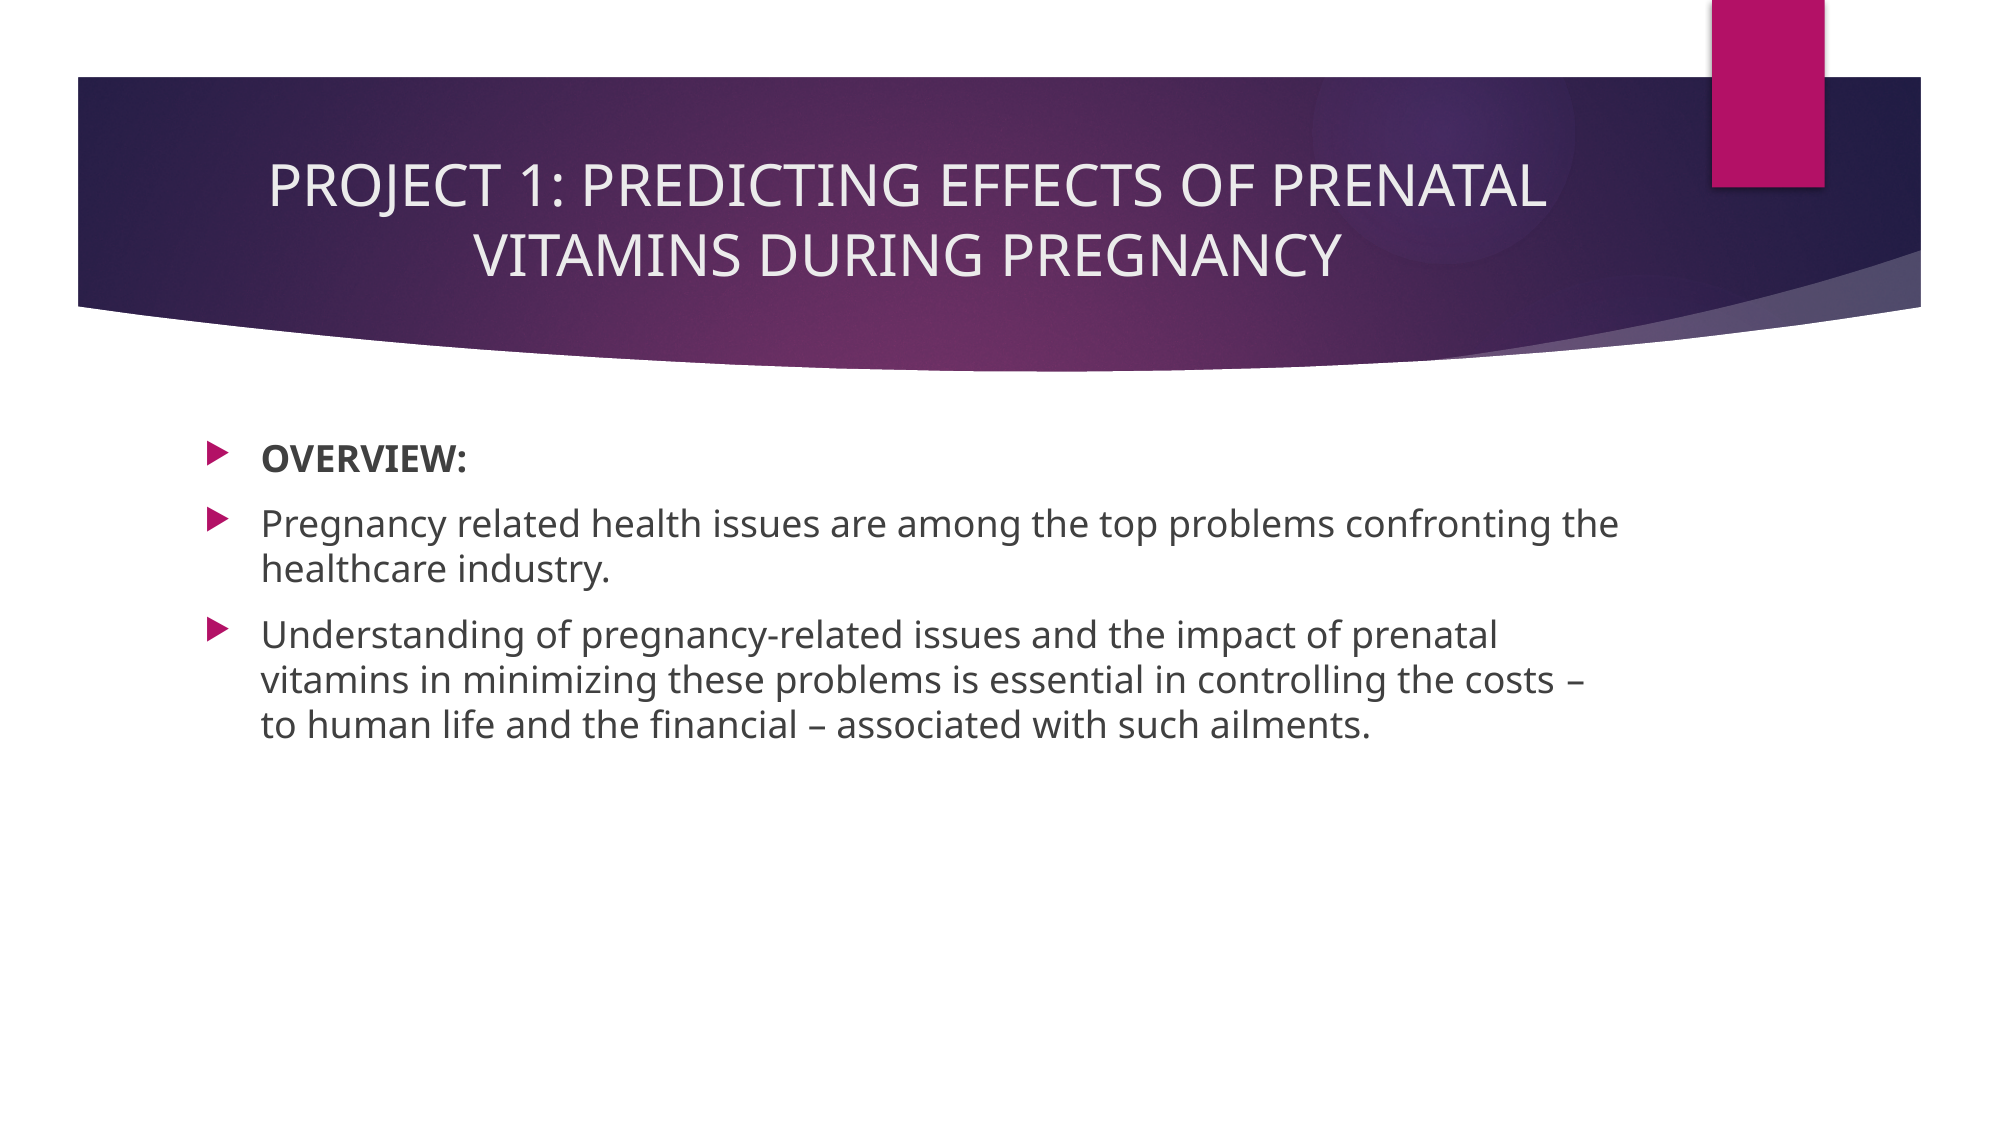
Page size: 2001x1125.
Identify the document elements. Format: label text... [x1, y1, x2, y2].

list OVERVIEW: Pregnancy related health issues are among the top problems confronting the healthcare industry. Understanding of pregnancy-related issues and the impact of prenatal vitamins in minimizing these problems is essential in controlling the costs – to human life and the financial – associated with such ailments. [189, 427, 1638, 988]
title PROJECT 1: PREDICTING EFFECTS OF PRENATAL VITAMINS DURING PREGNANCY [189, 159, 1627, 276]
